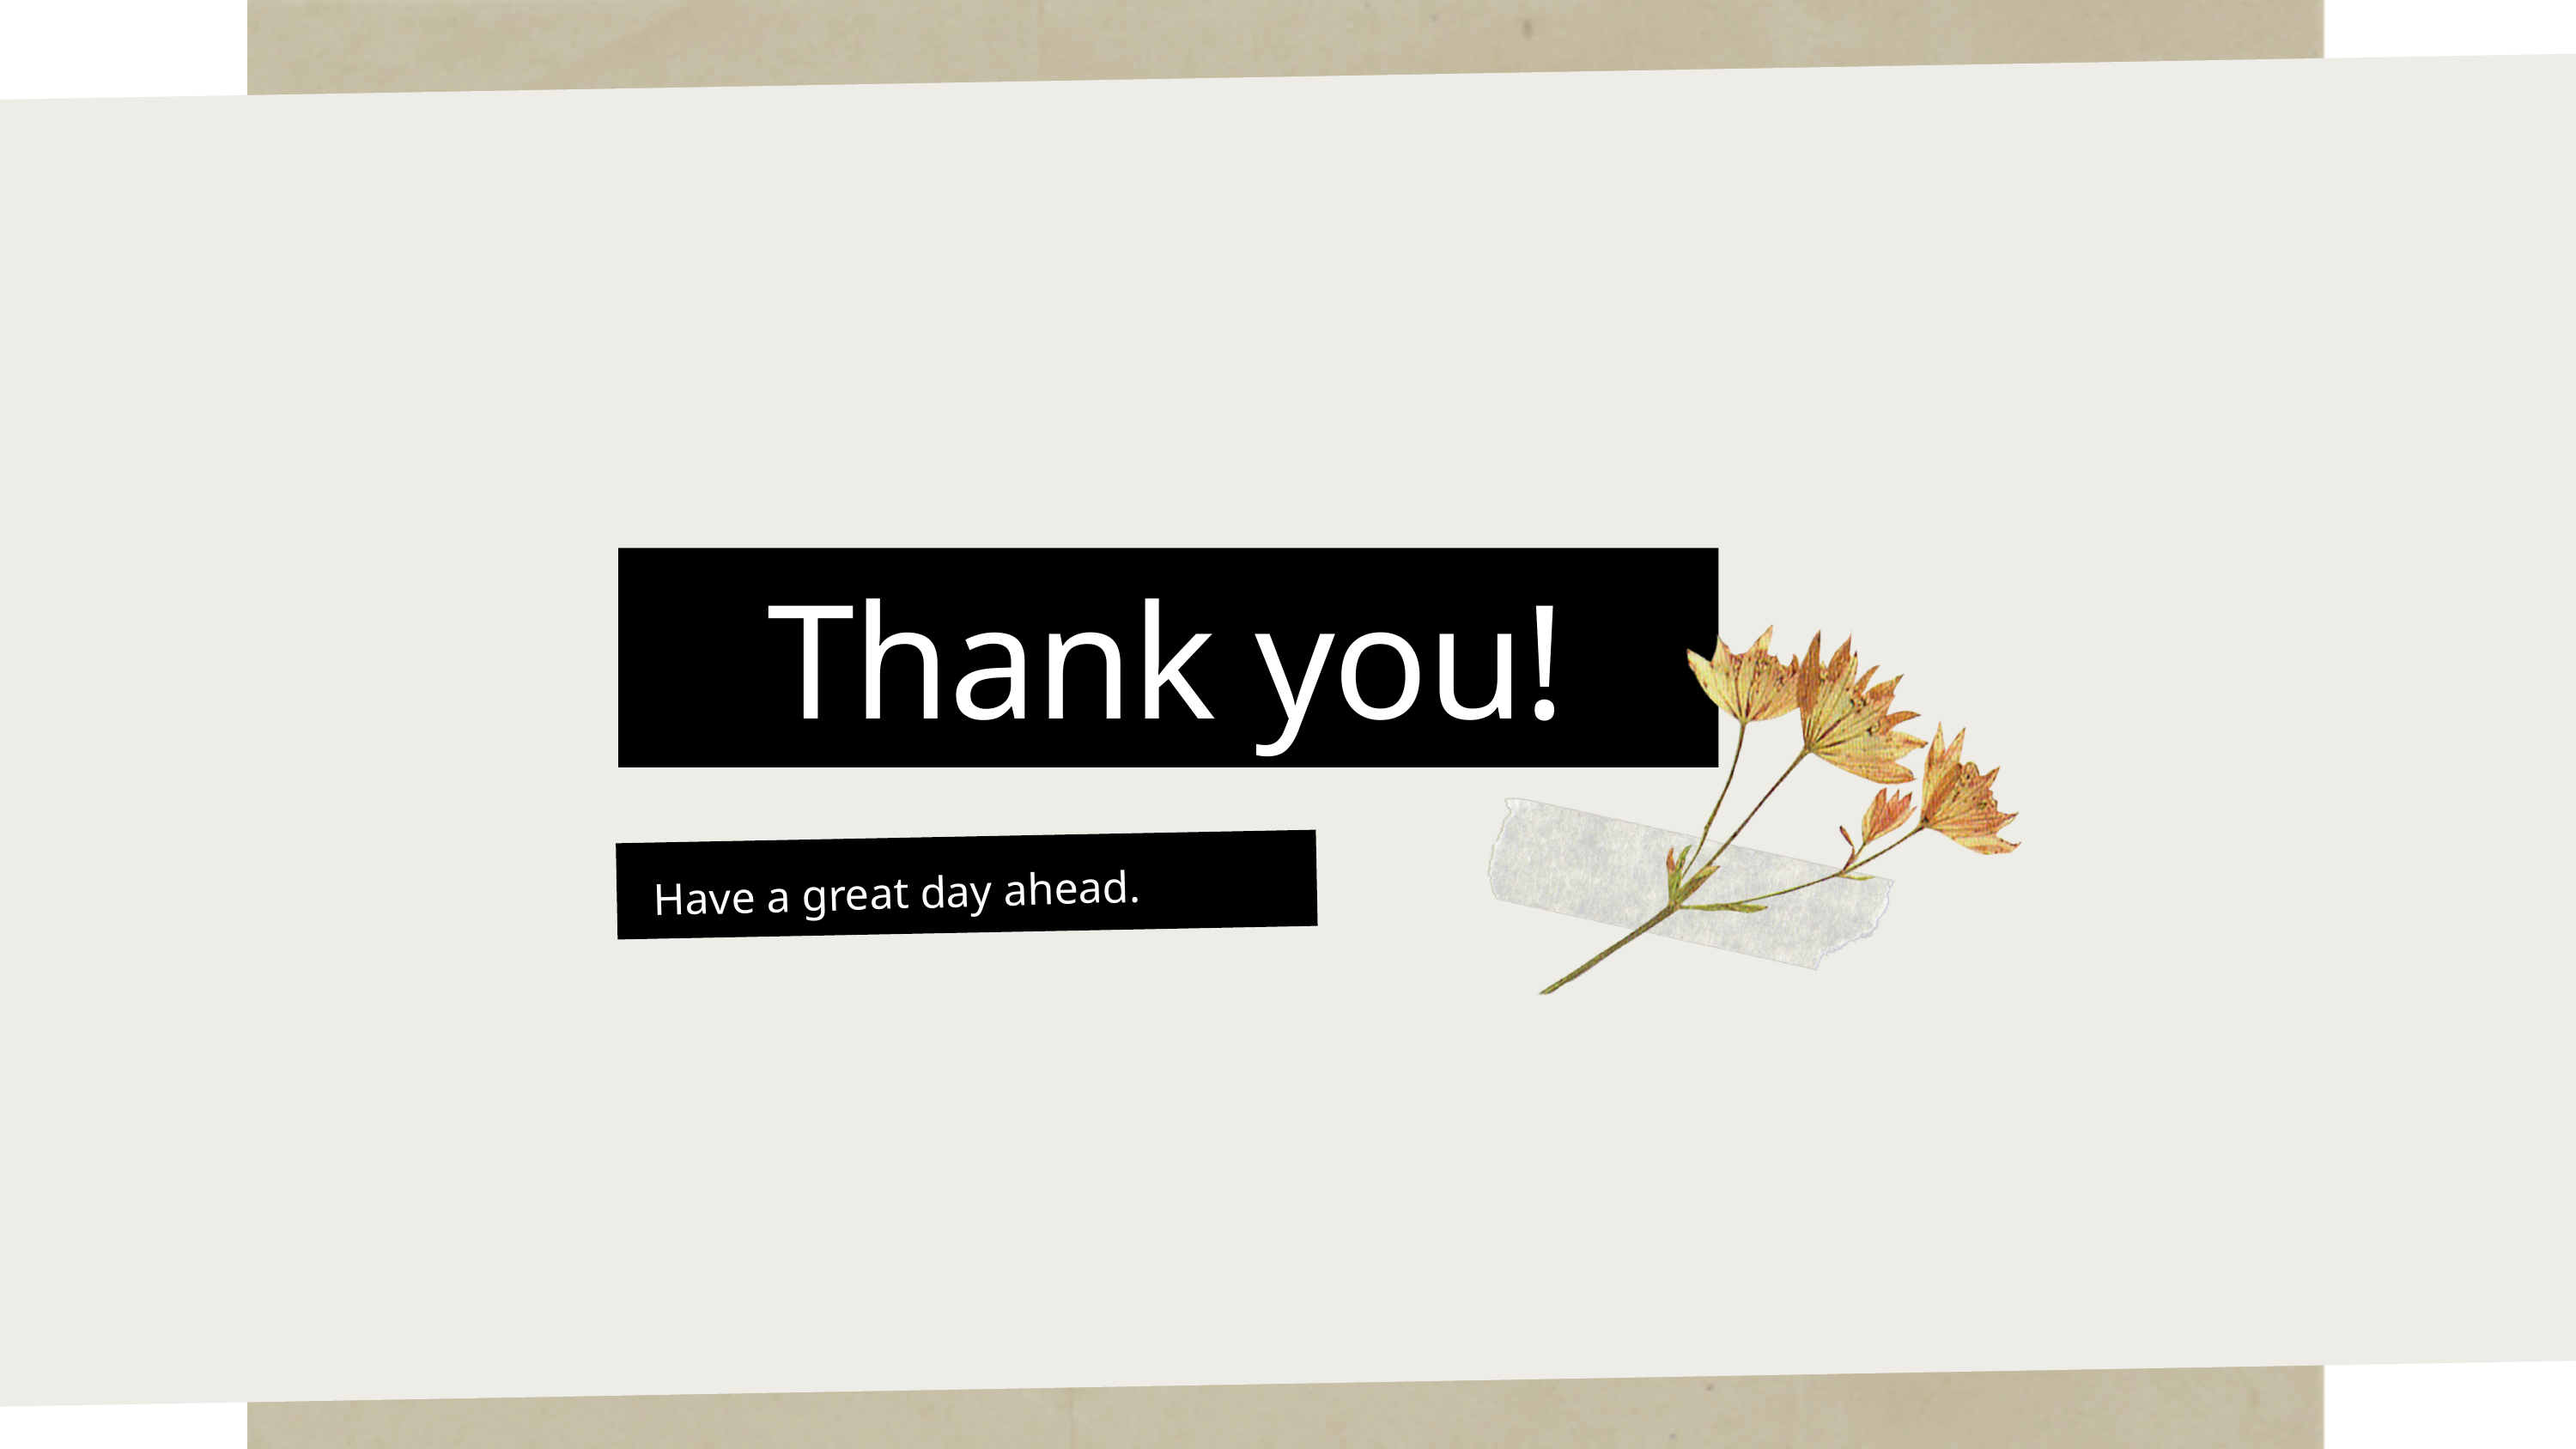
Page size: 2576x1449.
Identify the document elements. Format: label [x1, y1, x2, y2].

picture [0, 0, 2576, 1449]
text_box [615, 548, 2051, 1162]
